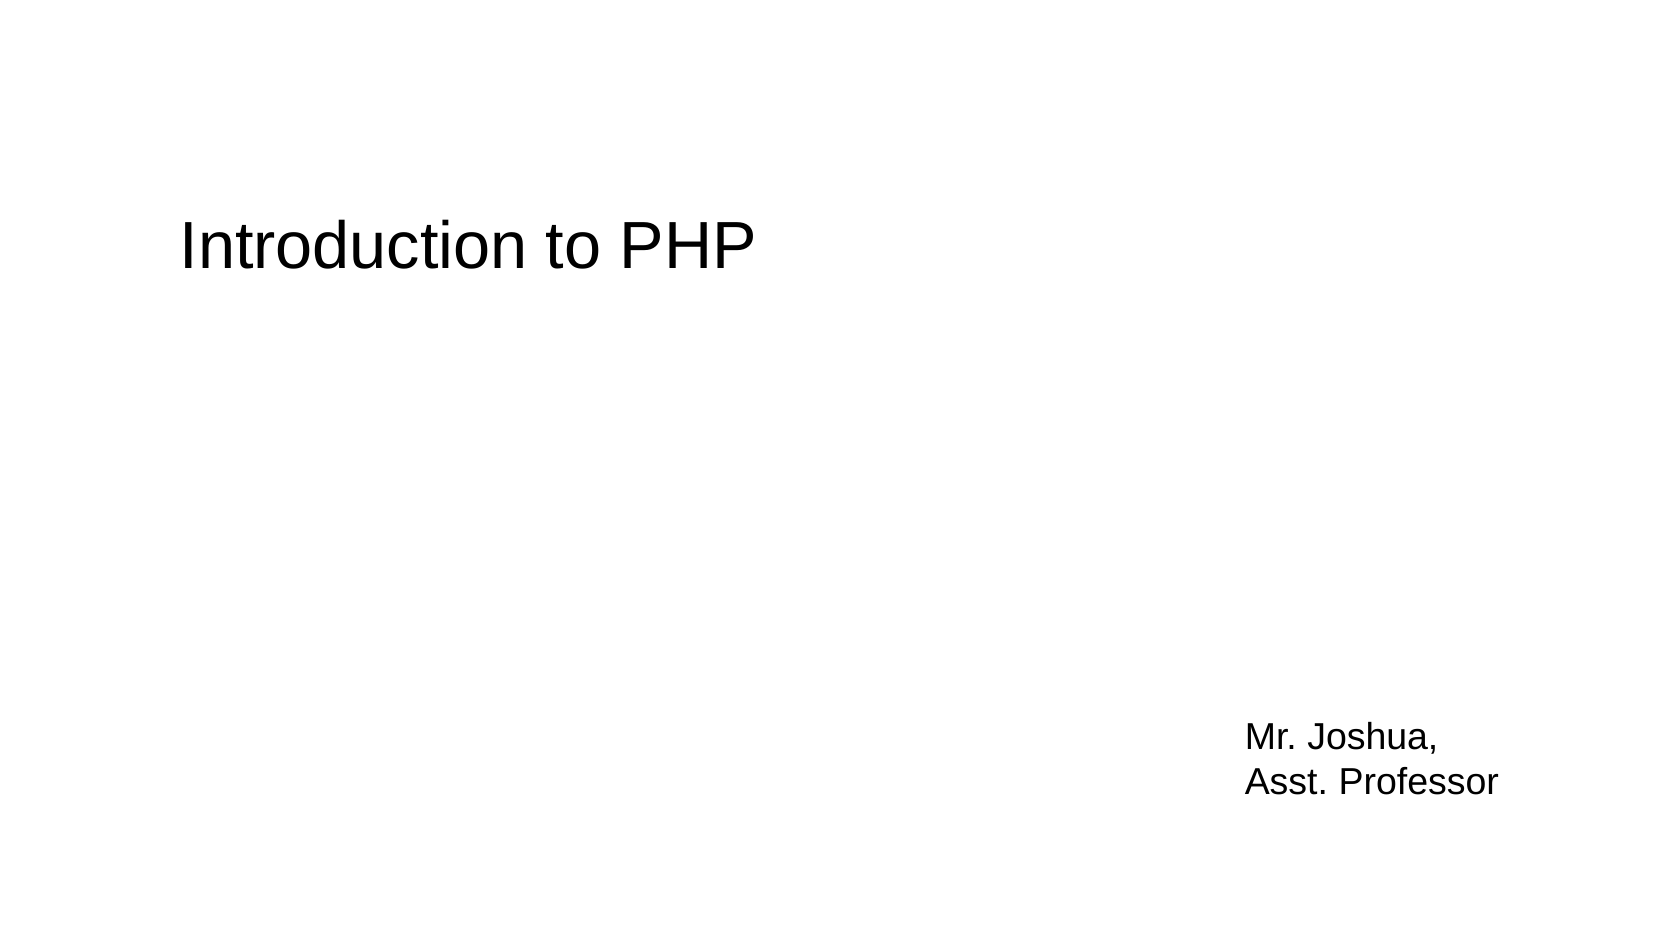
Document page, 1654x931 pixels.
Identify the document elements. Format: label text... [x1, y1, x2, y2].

text_box Introduction to PHP [164, 195, 1425, 285]
text_box Mr. Joshua, Asst. Professor [1229, 705, 1635, 804]
